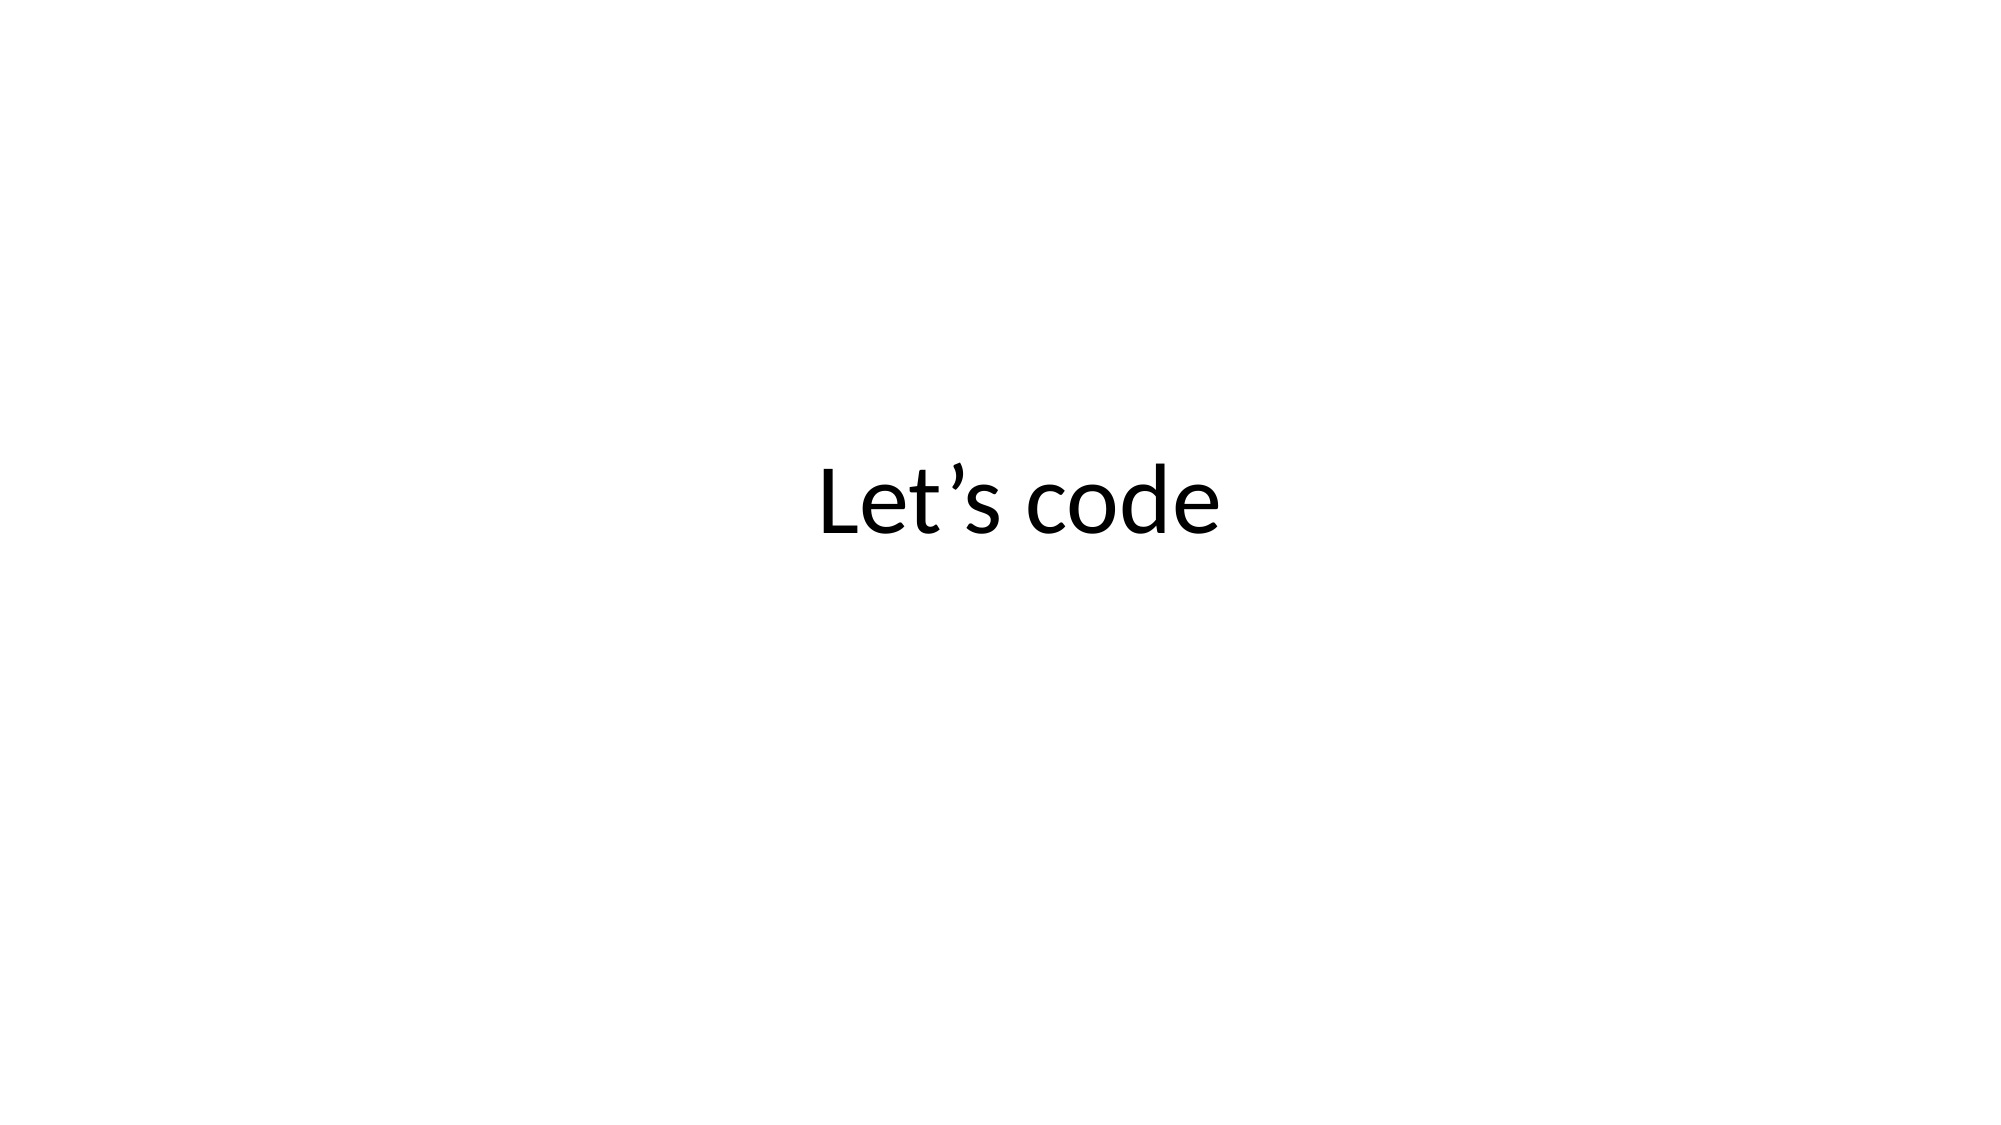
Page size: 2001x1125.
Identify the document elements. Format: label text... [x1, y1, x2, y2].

title Let’s code [142, 413, 1897, 573]
